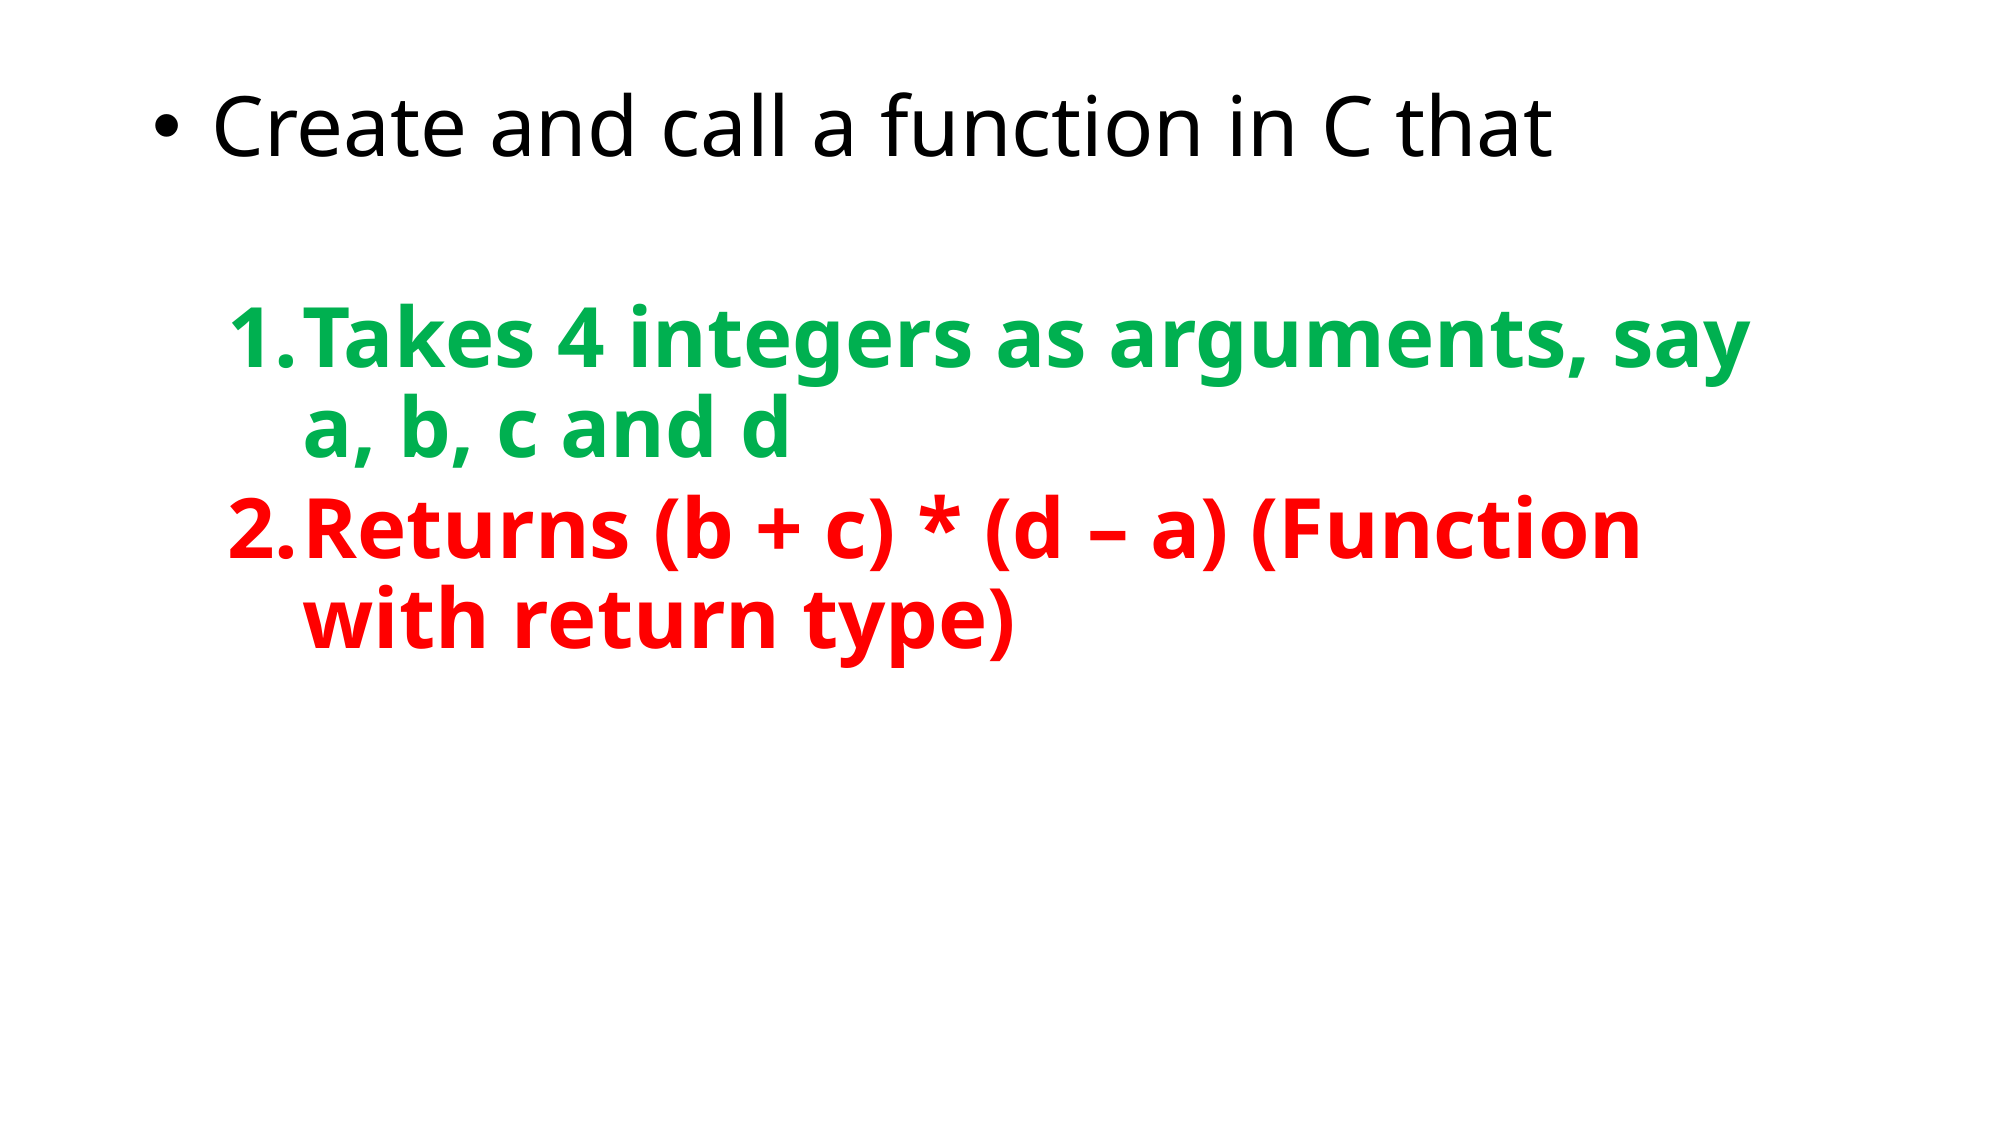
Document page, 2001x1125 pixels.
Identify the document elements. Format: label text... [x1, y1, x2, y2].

list Create and call a function in C that Takes 4 integers as arguments, say a, b, c and d Returns (b + c) * (d – a) (Function with return type) [137, 77, 1863, 1014]
